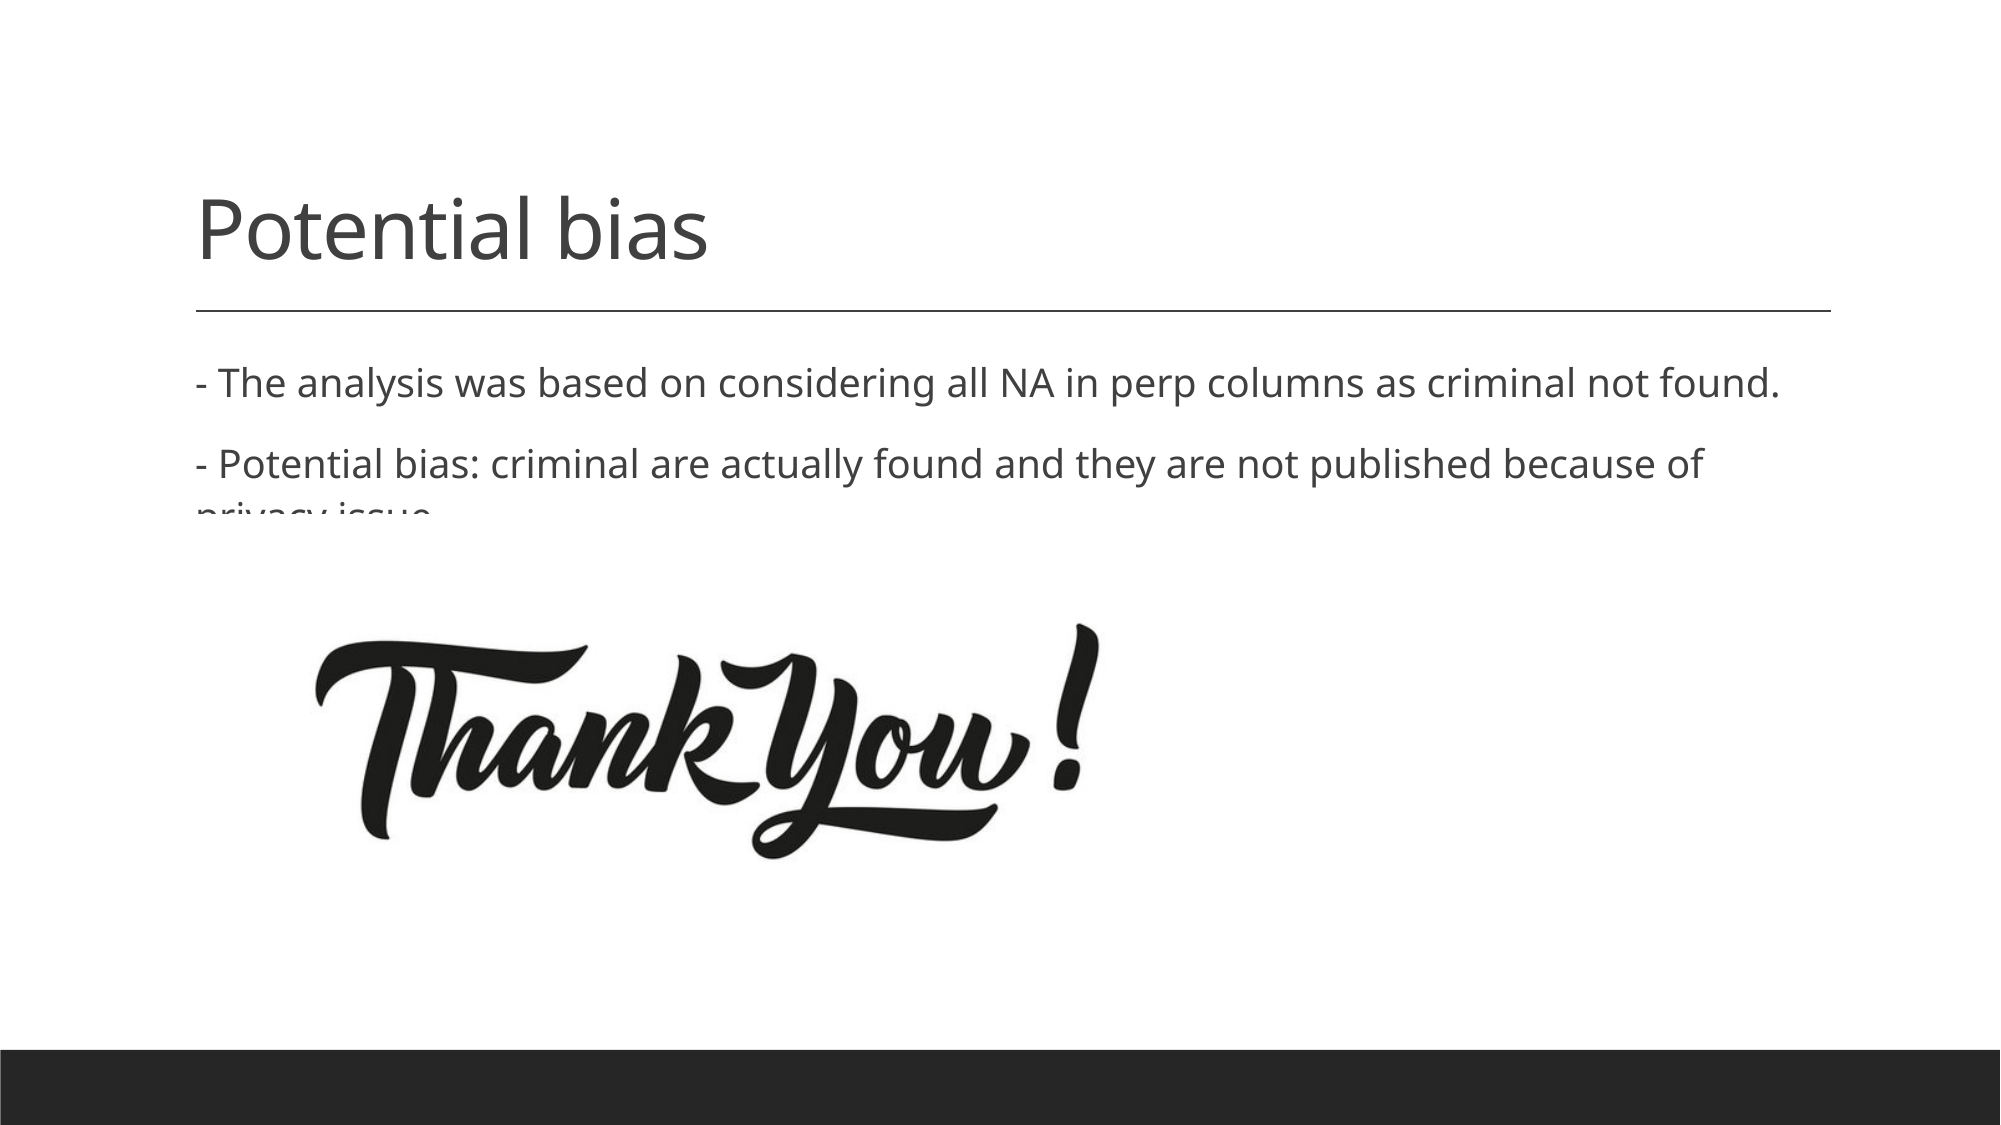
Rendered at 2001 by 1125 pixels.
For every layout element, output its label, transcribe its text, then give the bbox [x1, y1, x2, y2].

list - The analysis was based on considering all NA in perp columns as criminal not found. - Potential bias: criminal are actually found and they are not published because of privacy issue. [180, 345, 1830, 963]
picture [179, 514, 1234, 964]
title Potential bias [180, 47, 1830, 285]
